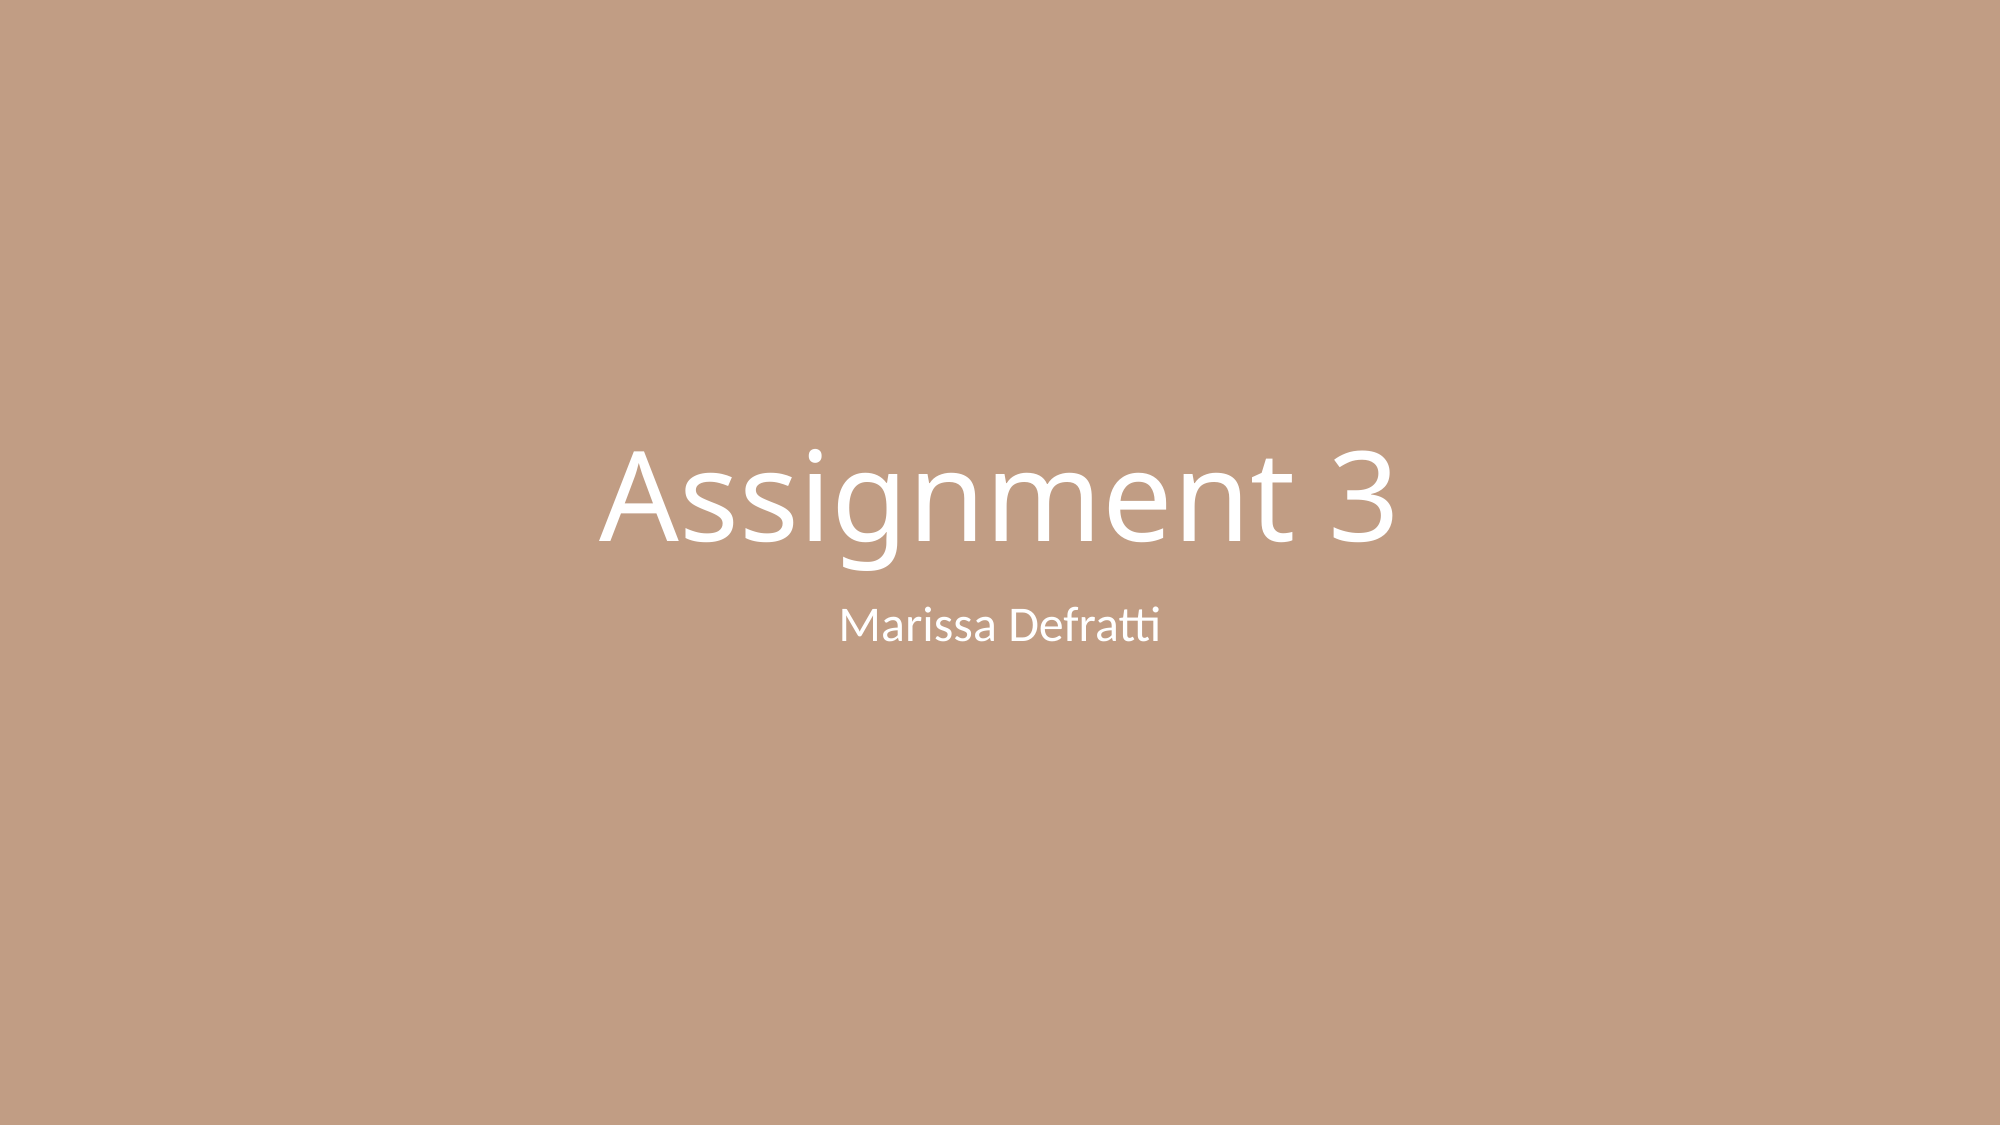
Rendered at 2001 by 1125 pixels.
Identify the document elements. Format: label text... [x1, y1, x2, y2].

subtitle Marissa Defratti [249, 590, 1750, 863]
title Assignment 3 [249, 184, 1750, 576]
